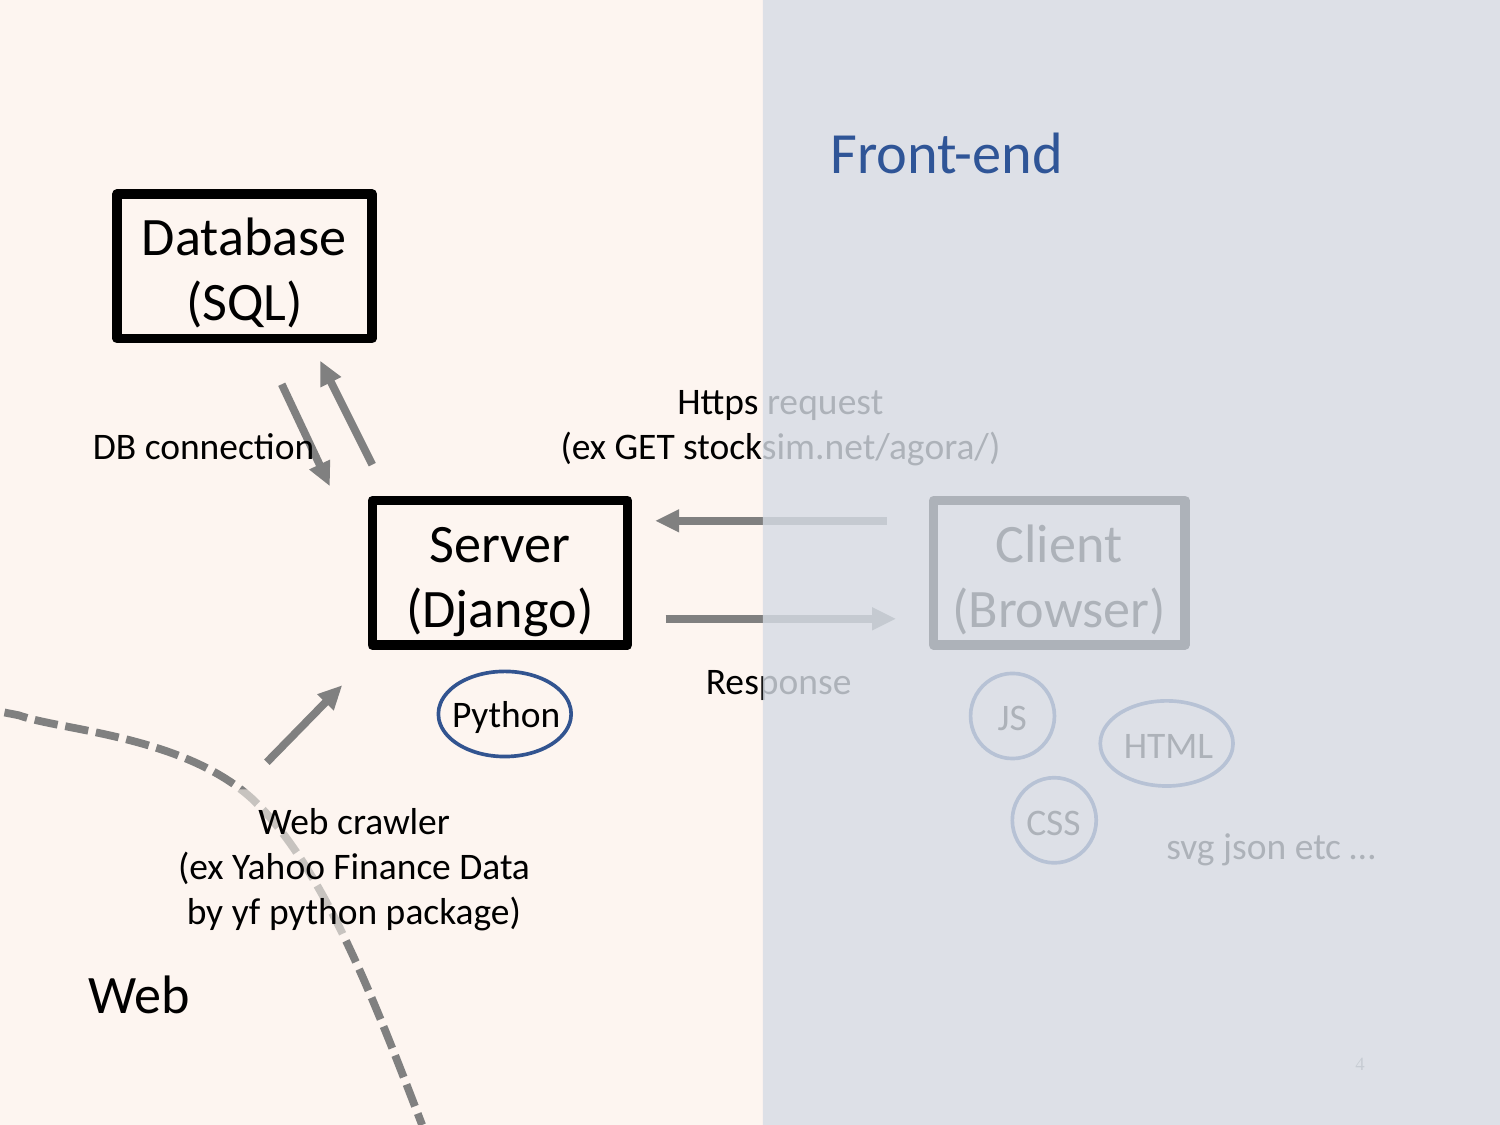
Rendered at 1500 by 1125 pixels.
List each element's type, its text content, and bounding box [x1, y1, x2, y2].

text_box [762, 0, 1500, 1125]
text_box [4, 711, 243, 857]
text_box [266, 685, 342, 763]
text_box [437, 670, 573, 758]
text_box Response [592, 649, 762, 710]
text_box Python [553, 682, 576, 743]
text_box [281, 384, 330, 486]
text_box Web crawler (ex Yahoo Finance Data by yf python package) [150, 789, 558, 940]
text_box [320, 361, 373, 465]
text_box Https request (ex GET stocksim.net/agora/) [497, 369, 762, 475]
text_box Database (SQL) [116, 193, 373, 339]
text_box Python [437, 682, 457, 707]
text_box DB connection [76, 414, 281, 475]
text_box Server (Django) [372, 500, 628, 646]
text_box Web [11, 952, 267, 1032]
text_box Python [437, 721, 453, 743]
text_box Front-end [796, 108, 1097, 193]
text_box [234, 940, 423, 1125]
